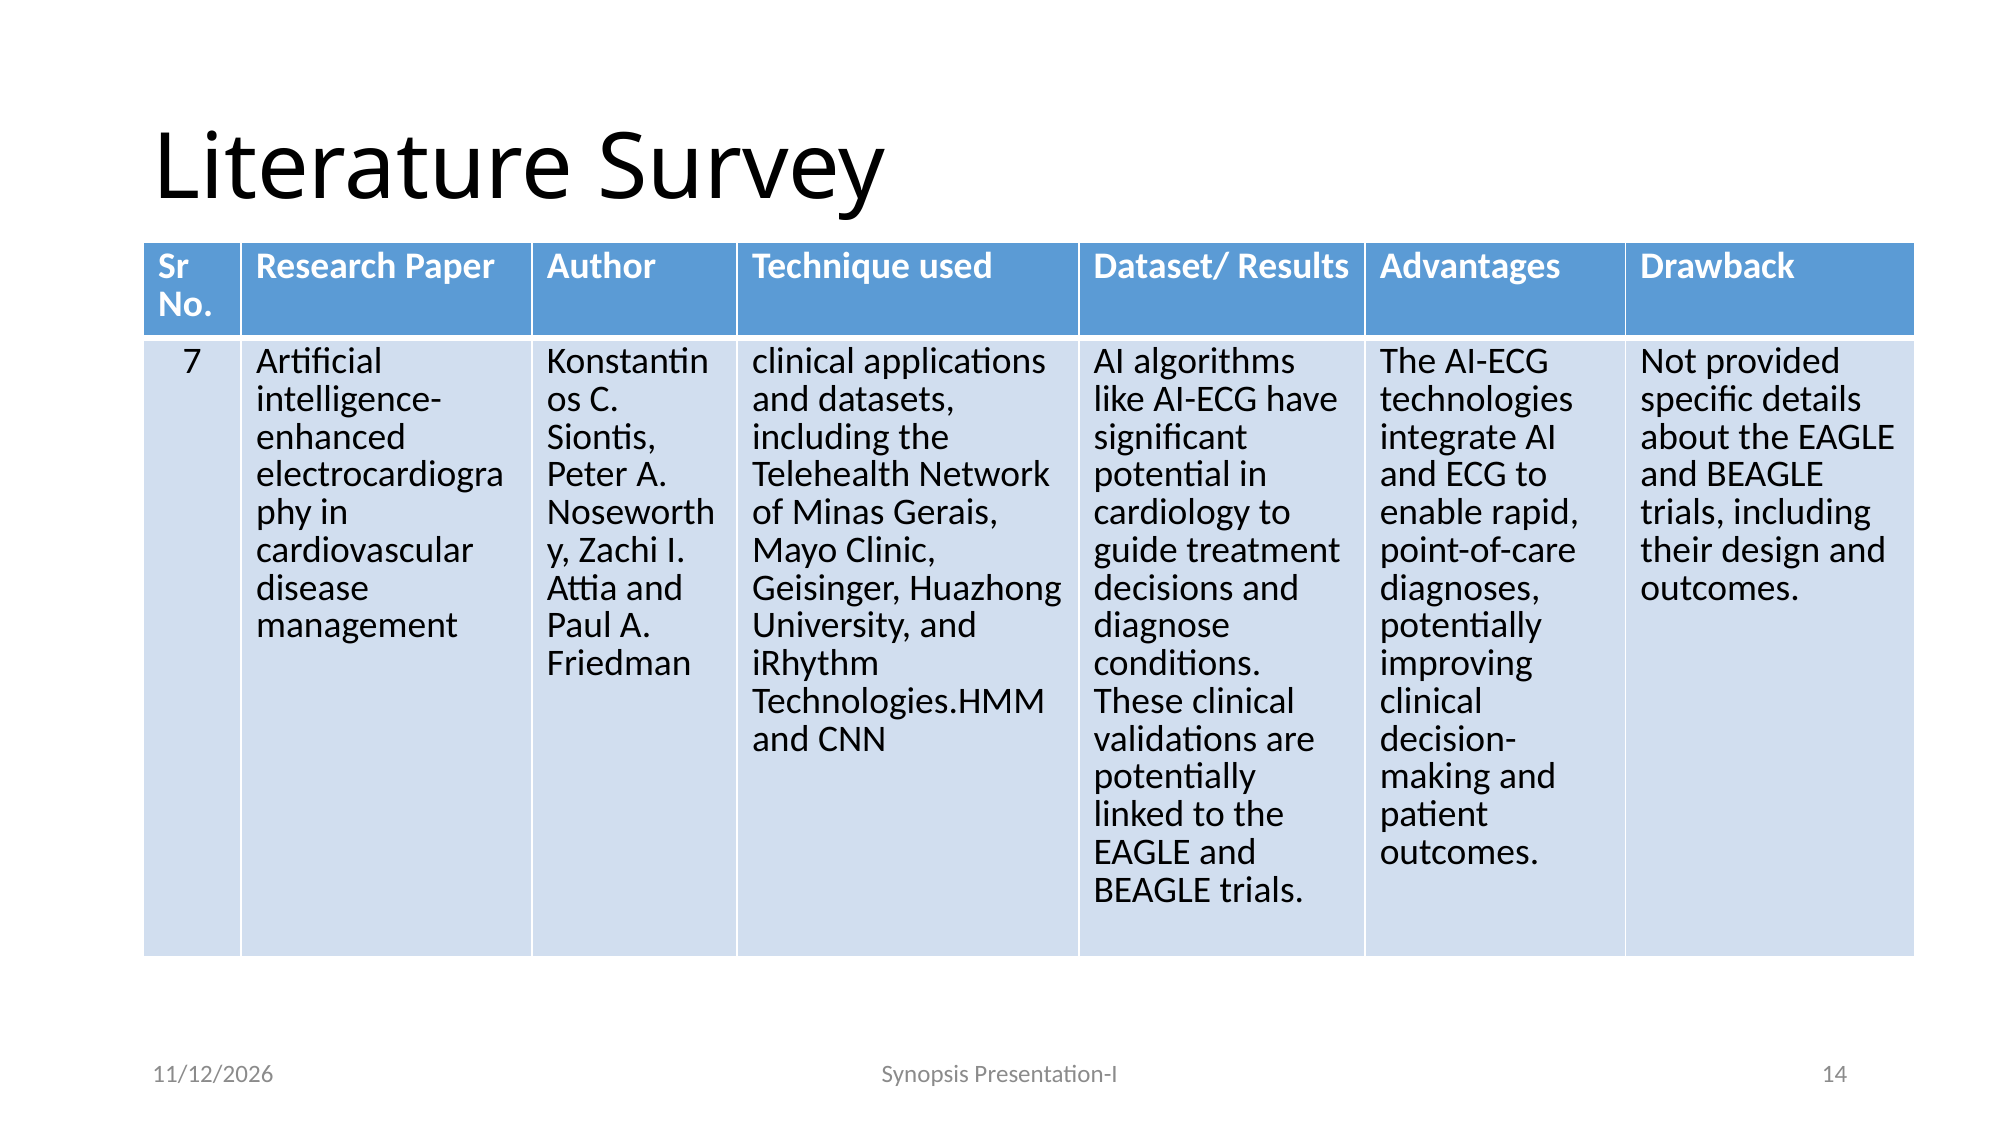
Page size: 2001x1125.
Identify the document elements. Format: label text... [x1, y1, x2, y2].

table_header Author [533, 243, 736, 335]
table_cell AI algorithms like AI-ECG have significant potential in cardiology to guide treatment decisions and diagnose conditions. These clinical validations are potentially linked to the EAGLE and BEAGLE trials. [1080, 341, 1364, 956]
table_cell The AI-ECG technologies integrate AI and ECG to enable rapid, point-of-care diagnoses, potentially improving clinical decision-making and patient outcomes. [1366, 341, 1625, 956]
table_header Advantages [1366, 243, 1625, 335]
table_cell Artificial intelligence-enhanced electrocardiography in cardiovascular disease management [242, 341, 531, 956]
table_cell 7 [144, 341, 240, 956]
table_header Drawback [1626, 243, 1914, 335]
title Literature Survey [137, 59, 1863, 278]
table_header Dataset/ Results [1080, 243, 1364, 335]
table_cell Konstantinos C. Siontis, Peter A. Noseworthy, Zachi I. Attia and Paul A. Friedman [533, 341, 736, 956]
table_header Technique used [738, 243, 1078, 335]
table_cell clinical applications and datasets, including the Telehealth Network of Minas Gerais, Mayo Clinic, Geisinger, Huazhong University, and iRhythm Technologies.HMM and CNN [738, 341, 1078, 956]
footer Synopsis Presentation-I [662, 1042, 1338, 1103]
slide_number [137, 1042, 588, 1103]
table_cell Not provided specific details about the EAGLE and BEAGLE trials, including their design and outcomes. [1626, 341, 1914, 956]
slide_number 14 [1412, 1042, 1863, 1103]
table_header Sr No. [144, 243, 240, 335]
table_header Research Paper [242, 243, 531, 335]
